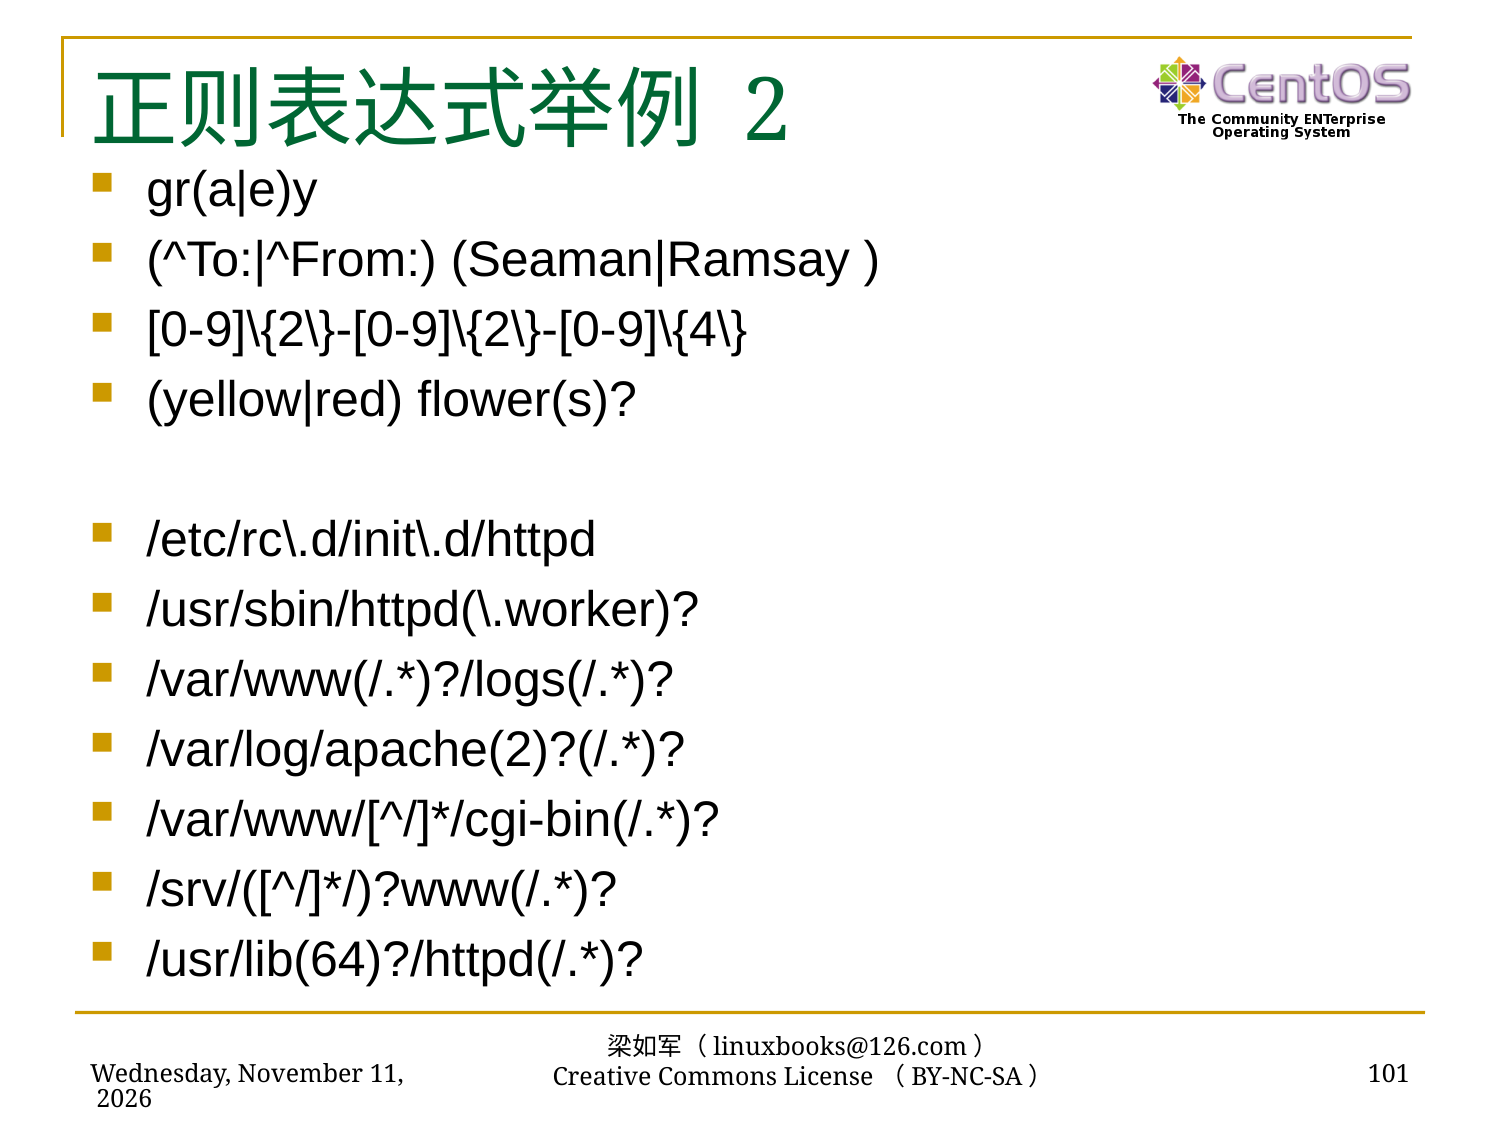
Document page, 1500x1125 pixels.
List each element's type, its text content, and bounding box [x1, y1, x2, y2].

footer 梁如军（linuxbooks@126.com） Creative Commons License（BY-NC-SA） [359, 1022, 1247, 1099]
title 正则表达式举例 2 [74, 45, 1426, 148]
list gr(a|e)y (^To:|^From:) (Seaman|Ramsay ) [0-9]\{2\}-[0-9]\{2\}-[0-9]\{4\} (yellow|red) flower(s)? /etc/rc\.d/init\.d/httpd /usr/sbin/httpd(\.worker)? /var/www(/.*)?/logs(/.*)? /var/log/apache(2)?(/.*)? /var/www/[^/]*/cgi-bin(/.*)? /srv/([^/]*/)?www(/.*)? /usr/lib(64)?/httpd(/.*)? [74, 148, 1426, 1006]
slide_number 101 [1074, 1023, 1426, 1100]
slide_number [74, 1023, 426, 1100]
